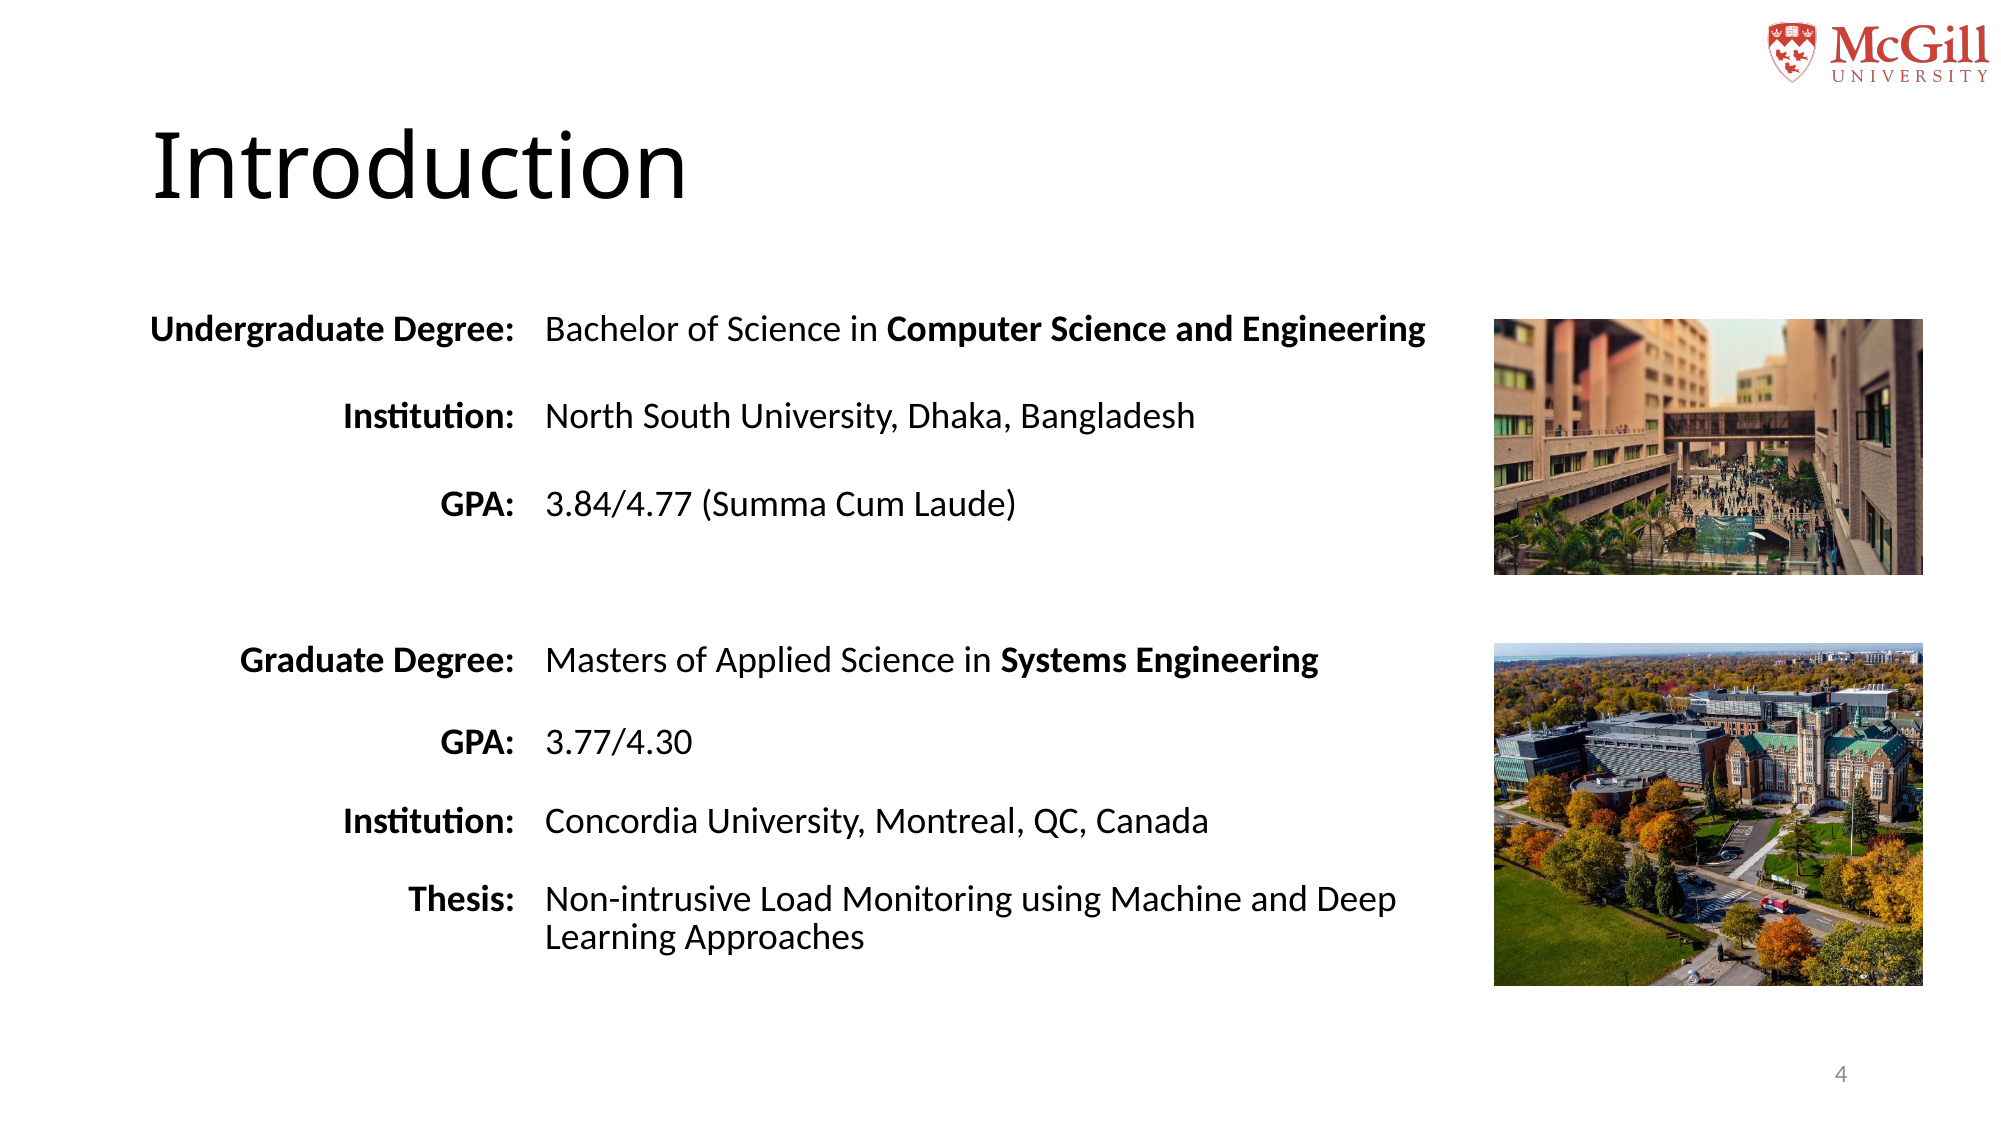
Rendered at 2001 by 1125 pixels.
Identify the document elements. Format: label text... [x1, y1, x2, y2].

table_cell GPA: [92, 481, 530, 636]
table_cell Thesis: [92, 876, 530, 966]
table_header Bachelor of Science in Computer Science and Engineering [530, 306, 1481, 393]
table_cell Institution: [92, 797, 530, 876]
table_header Undergraduate Degree: [92, 306, 530, 393]
picture [1756, 0, 2000, 175]
table_cell 3.77/4.30 [530, 719, 1481, 797]
table_cell 3.84/4.77 (Summa Cum Laude) [530, 481, 1481, 636]
table_cell North South University, Dhaka, Bangladesh [530, 393, 1481, 481]
table_cell Concordia University, Montreal, QC, Canada [530, 797, 1481, 876]
table_cell Masters of Applied Science in Systems Engineering [530, 636, 1481, 719]
table_cell Institution: [92, 393, 530, 481]
table_cell GPA: [92, 719, 530, 797]
title Introduction [137, 59, 1863, 278]
slide_number 3 [1412, 1042, 1863, 1103]
table_cell Graduate Degree: [92, 636, 530, 719]
table_cell Non-intrusive Load Monitoring using Machine and Deep Learning Approaches [530, 876, 1481, 966]
picture [1494, 319, 1923, 575]
picture [1494, 643, 1923, 986]
